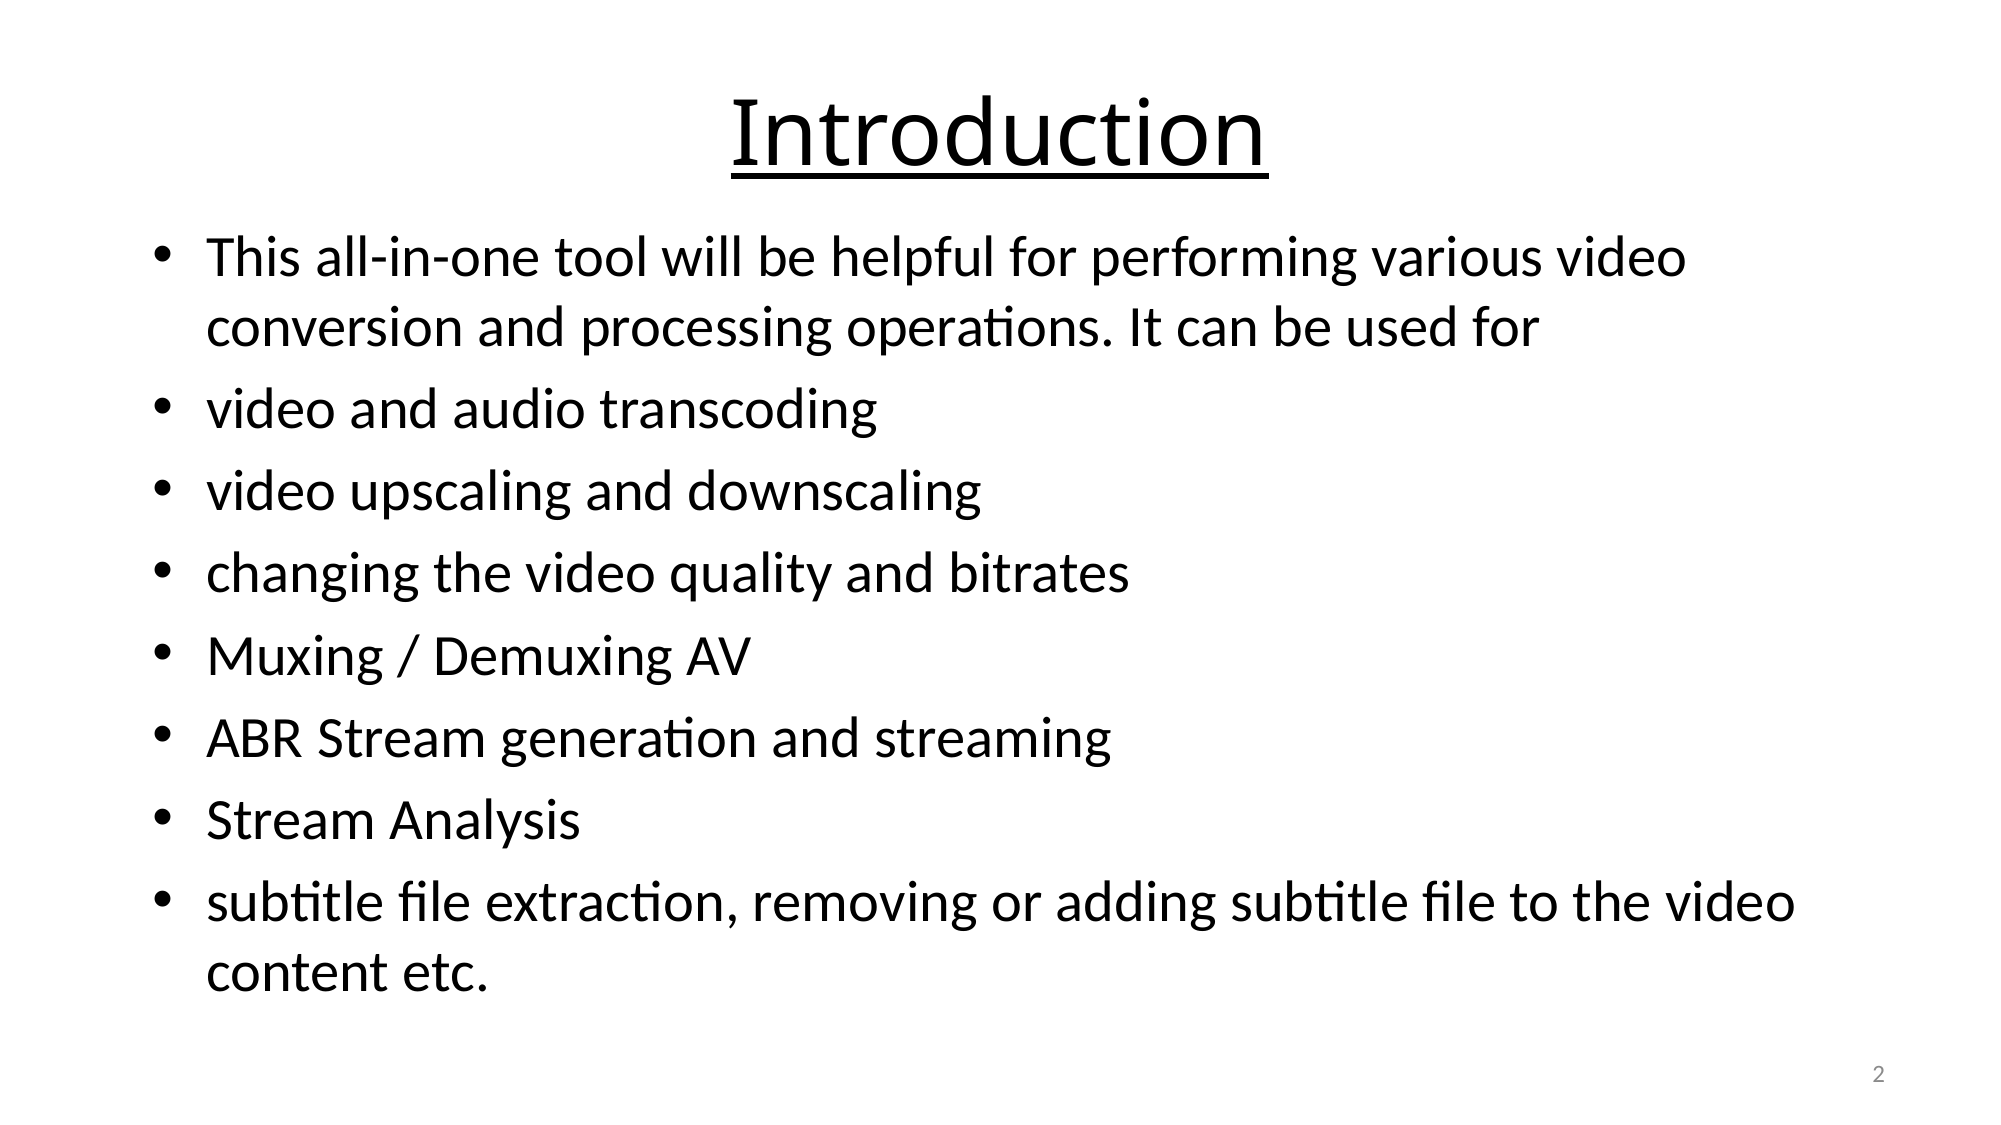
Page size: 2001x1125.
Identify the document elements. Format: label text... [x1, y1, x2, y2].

title Introduction [137, 0, 1863, 210]
slide_number 2 [1433, 1042, 1900, 1103]
list This all-in-one tool will be helpful for performing various video conversion and processing operations. It can be used for video and audio transcoding video upscaling and downscaling changing the video quality and bitrates Muxing / Demuxing AV ABR Stream generation and streaming Stream Analysis subtitle file extraction, removing or adding subtitle file to the video content etc. [137, 210, 1863, 1014]
